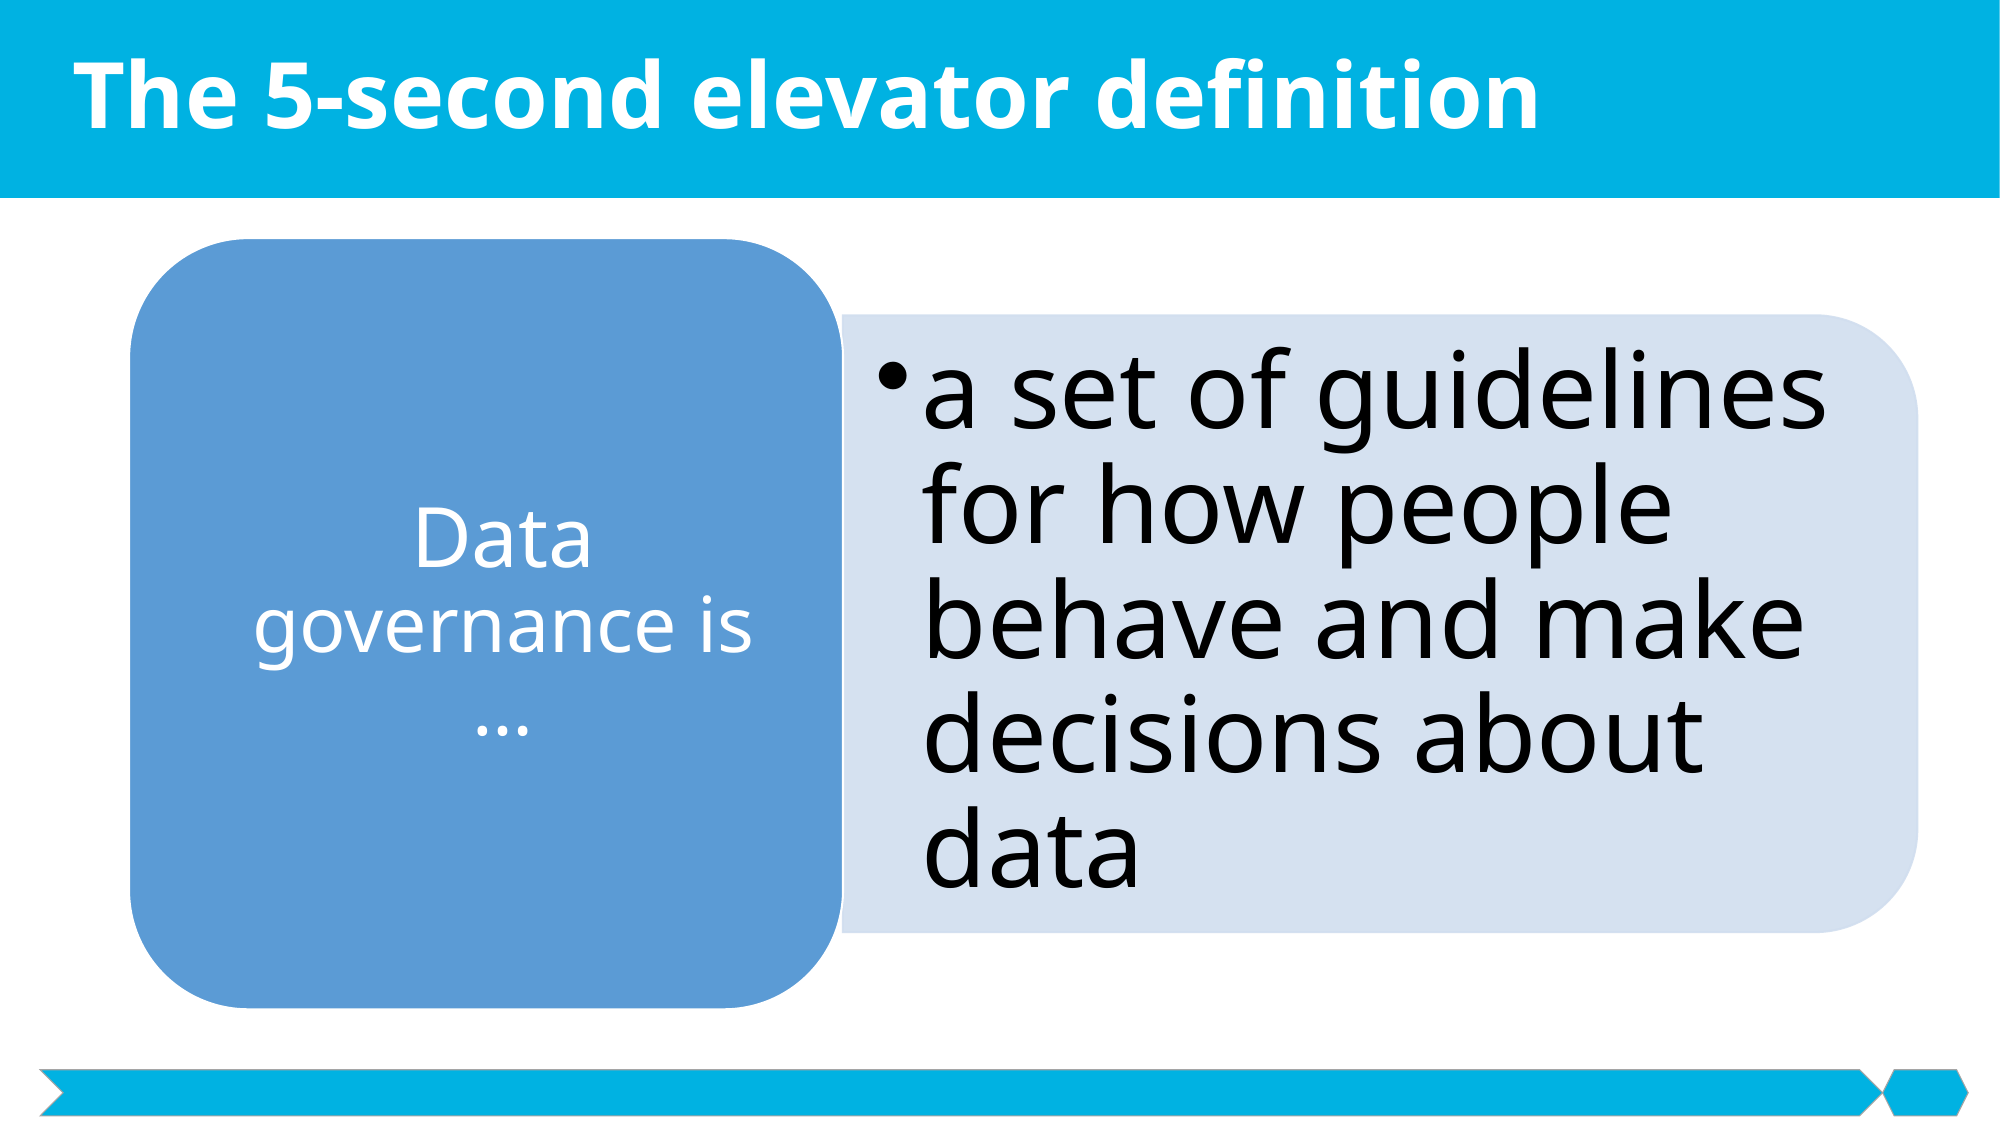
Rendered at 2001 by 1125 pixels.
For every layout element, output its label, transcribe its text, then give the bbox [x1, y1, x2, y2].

title The 5-second elevator definition [56, 0, 1969, 199]
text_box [128, 238, 1918, 1010]
